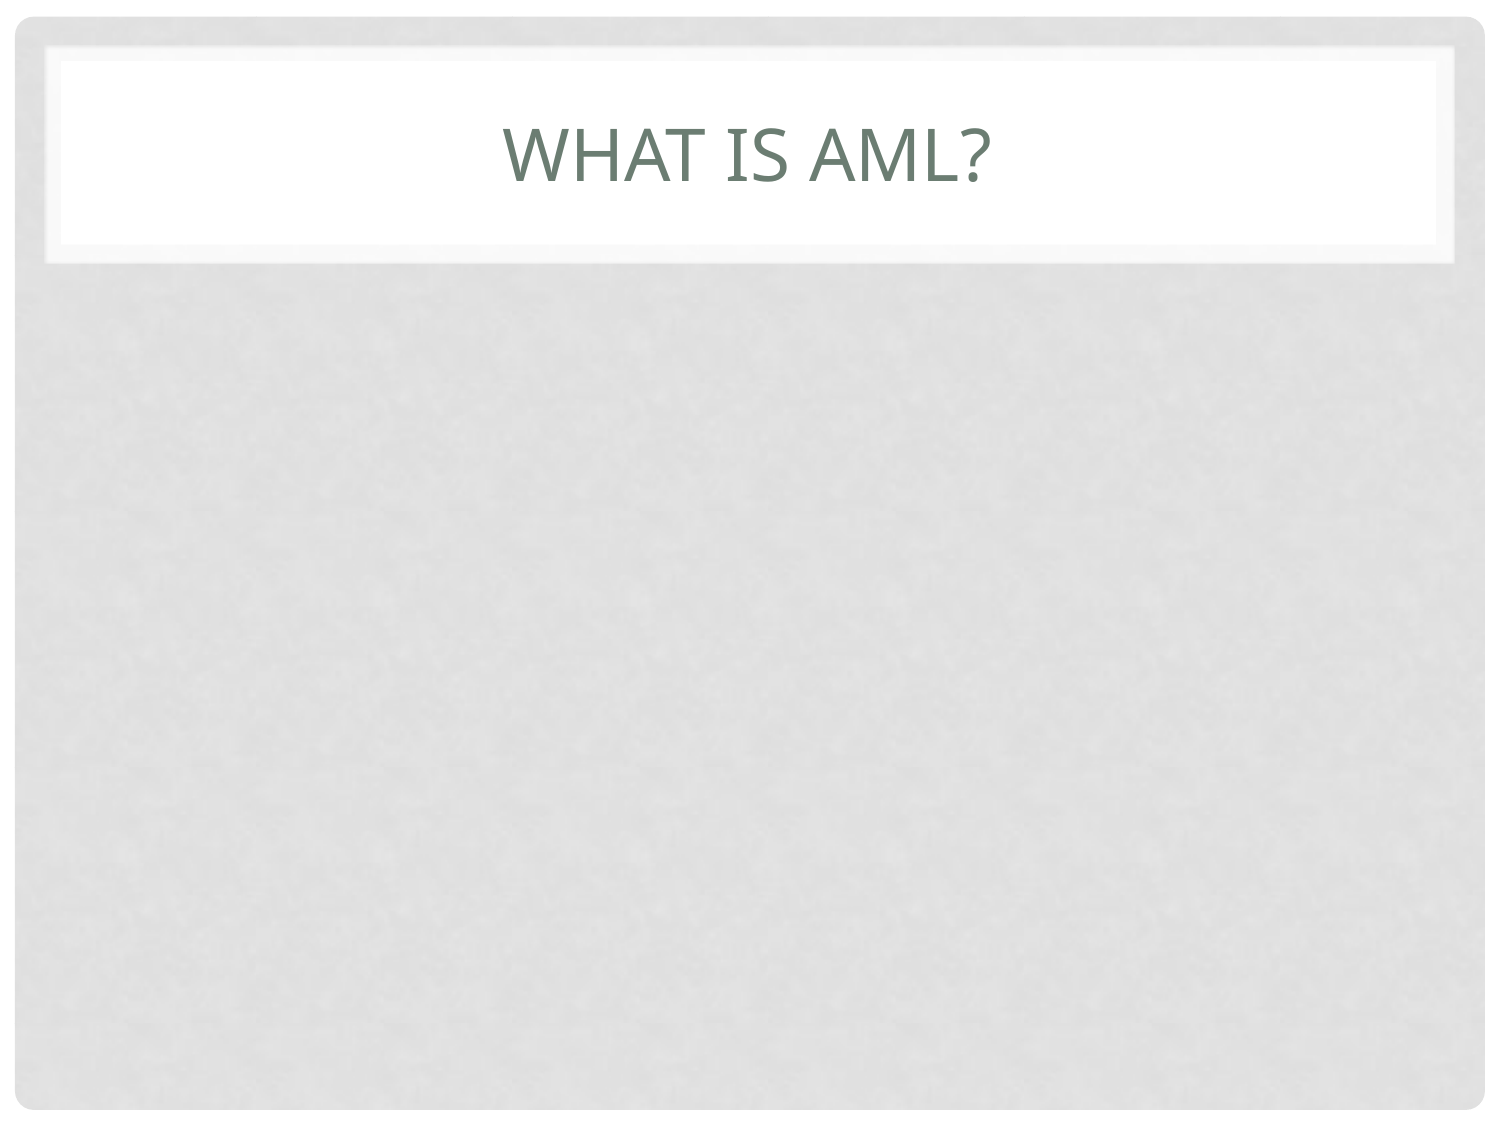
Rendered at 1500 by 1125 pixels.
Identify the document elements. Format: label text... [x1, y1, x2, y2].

title What is AML? [69, 66, 1425, 238]
